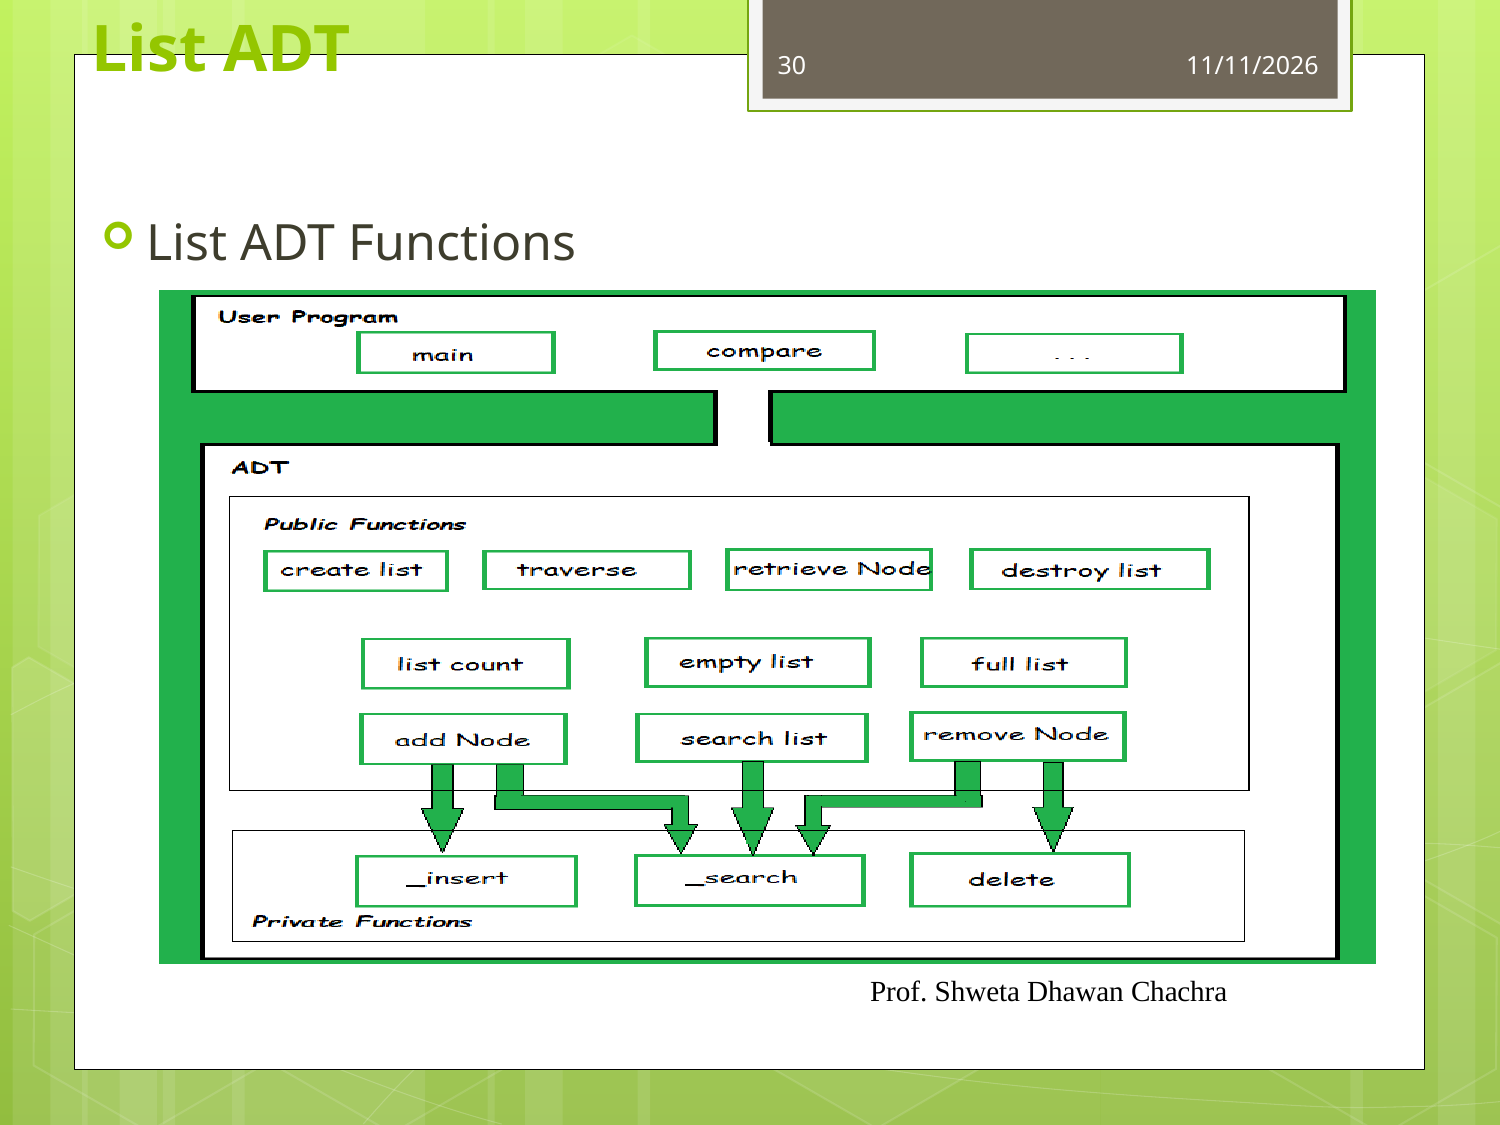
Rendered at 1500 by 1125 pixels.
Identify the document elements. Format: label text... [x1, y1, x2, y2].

slide_number 30 [762, 36, 982, 97]
title List ADT [76, 0, 1427, 93]
list List ADT Functions [75, 202, 1425, 1012]
picture [159, 290, 1377, 965]
footer Prof. Shweta Dhawan Chachra [761, 975, 1336, 1020]
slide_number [983, 36, 1334, 97]
